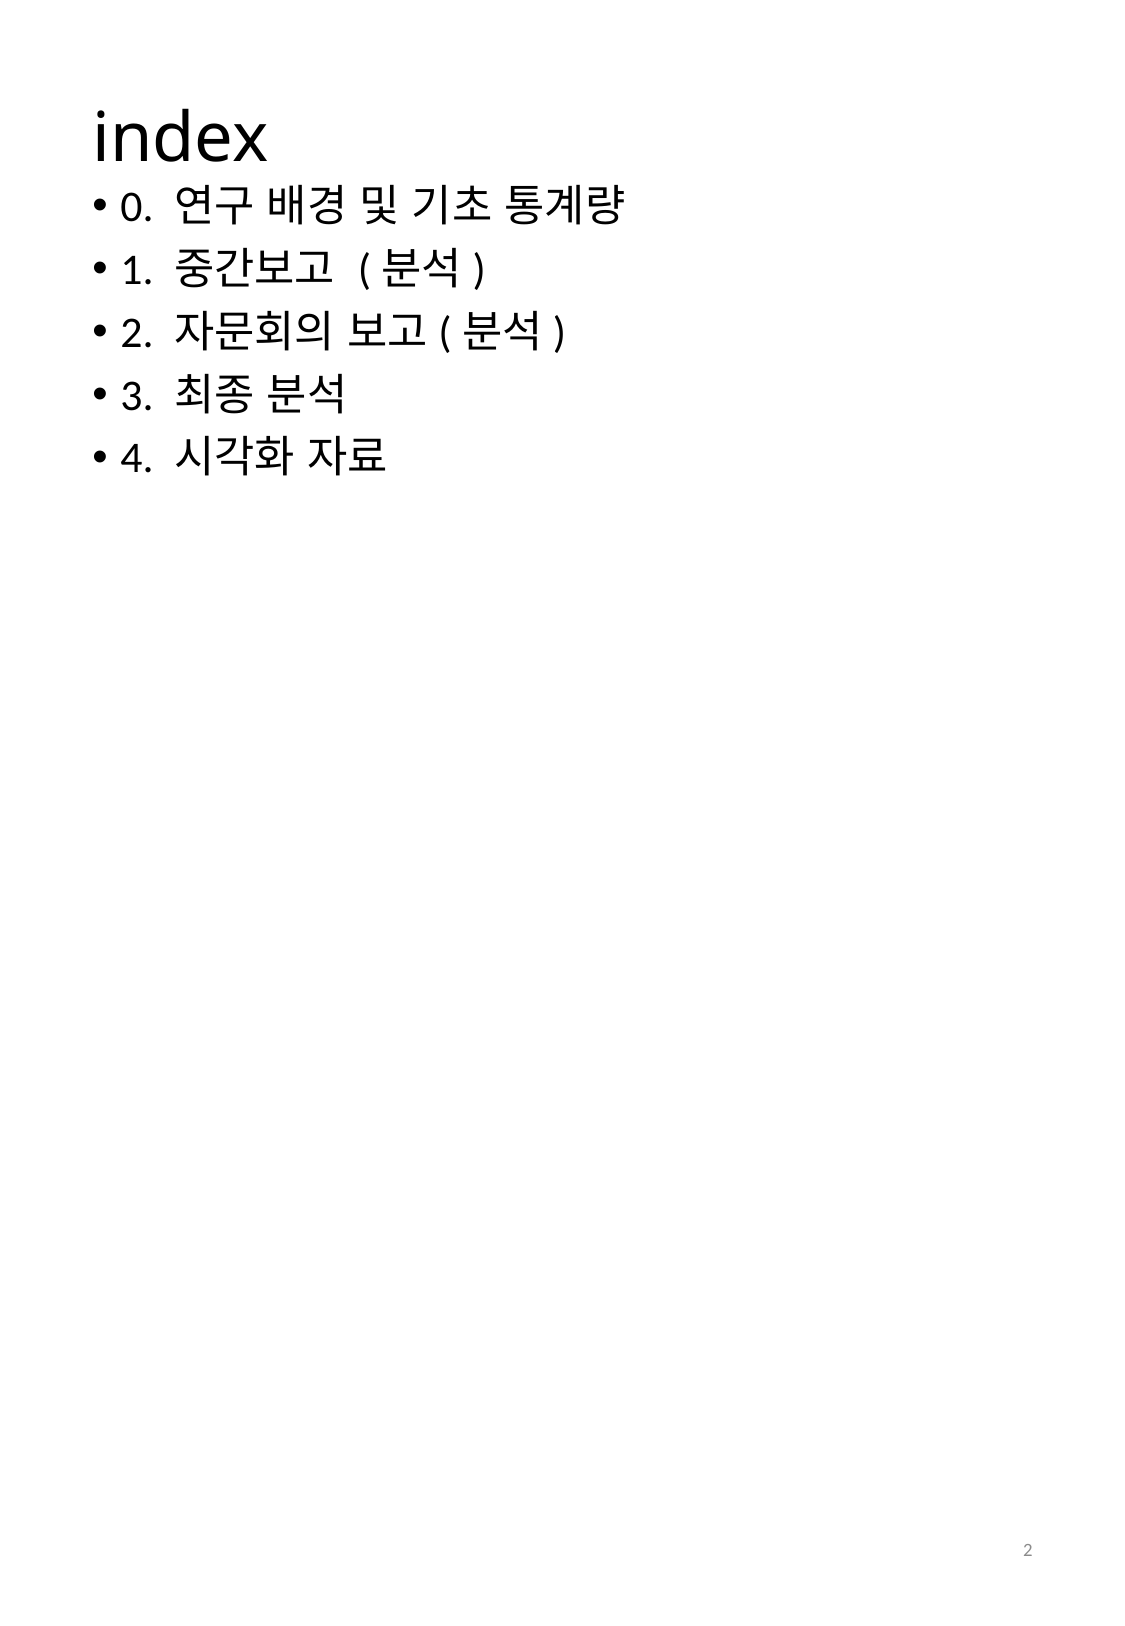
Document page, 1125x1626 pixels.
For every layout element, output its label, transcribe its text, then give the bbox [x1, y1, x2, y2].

slide_number 2 [794, 1506, 1048, 1593]
list 0. 연구 배경 및 기초 통계량 1. 중간보고 (분석) 2. 자문회의 보고(분석) 3. 최종 분석 4. 시각화 자료 [77, 176, 1048, 1464]
title index [77, 86, 1048, 176]
